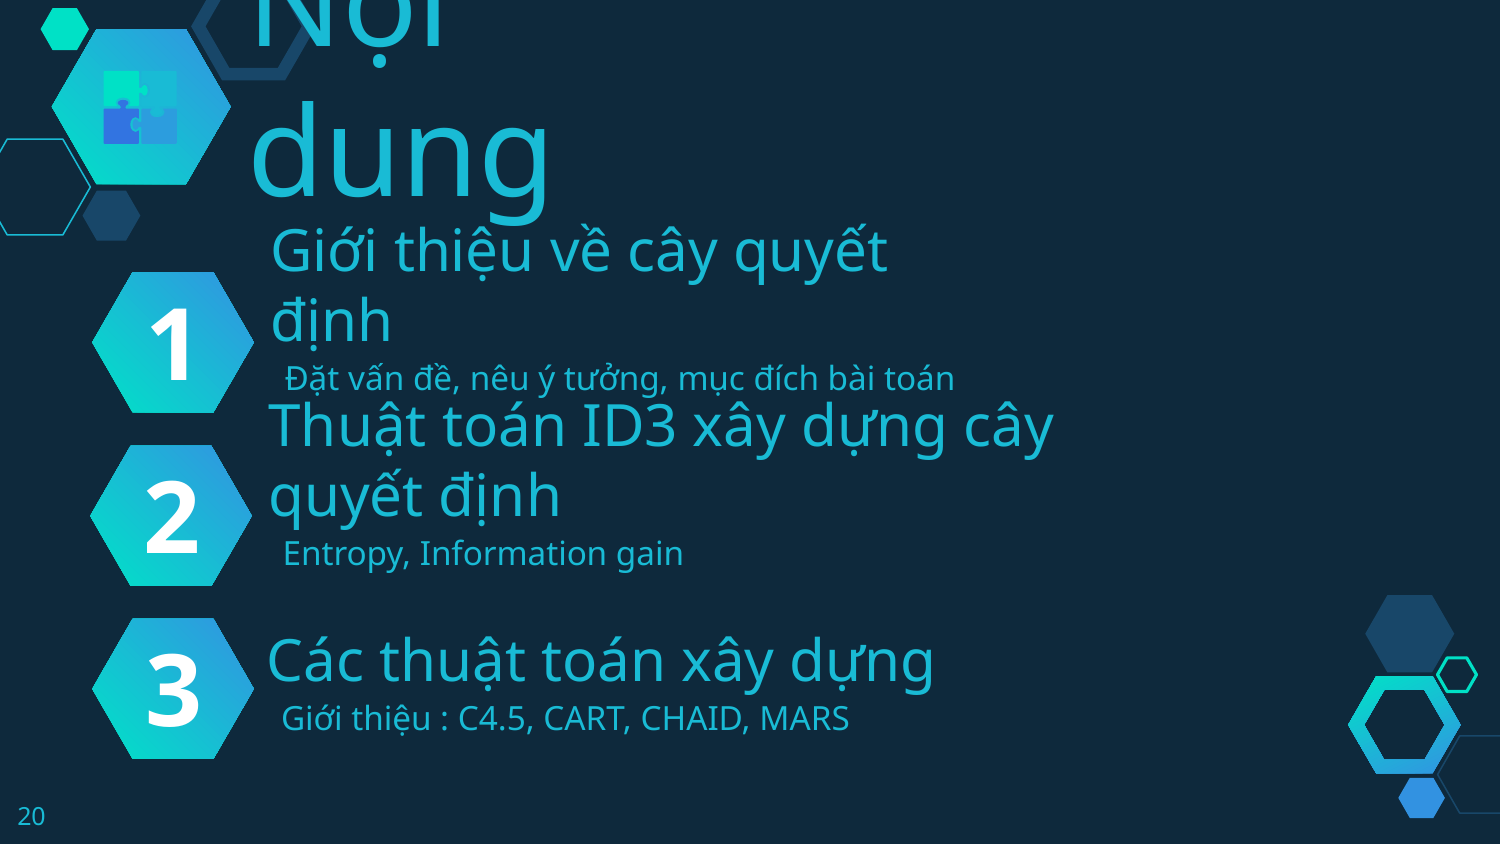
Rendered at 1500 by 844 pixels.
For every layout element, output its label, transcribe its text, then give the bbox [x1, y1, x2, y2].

text_box 3 [92, 616, 256, 757]
text_box Giới thiệu về cây quyết định [255, 266, 1004, 368]
text_box Các thuật toán xây dựng [251, 606, 1029, 708]
text_box 2 [90, 443, 254, 584]
text_box Entropy, Information gain [267, 527, 988, 588]
text_box Đặt vấn đề, nêu ý tưởng, mục đích bài toán [269, 352, 1097, 413]
text_box Giới thiệu : C4.5, CART, CHAID, MARS [266, 692, 1123, 753]
slide_number 20 [2, 785, 93, 844]
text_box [103, 70, 177, 145]
text_box 1 [92, 270, 256, 410]
text_box Thuật toán ID3 xây dựng cây quyết định [253, 441, 1233, 543]
title Nội dung [232, 78, 750, 237]
